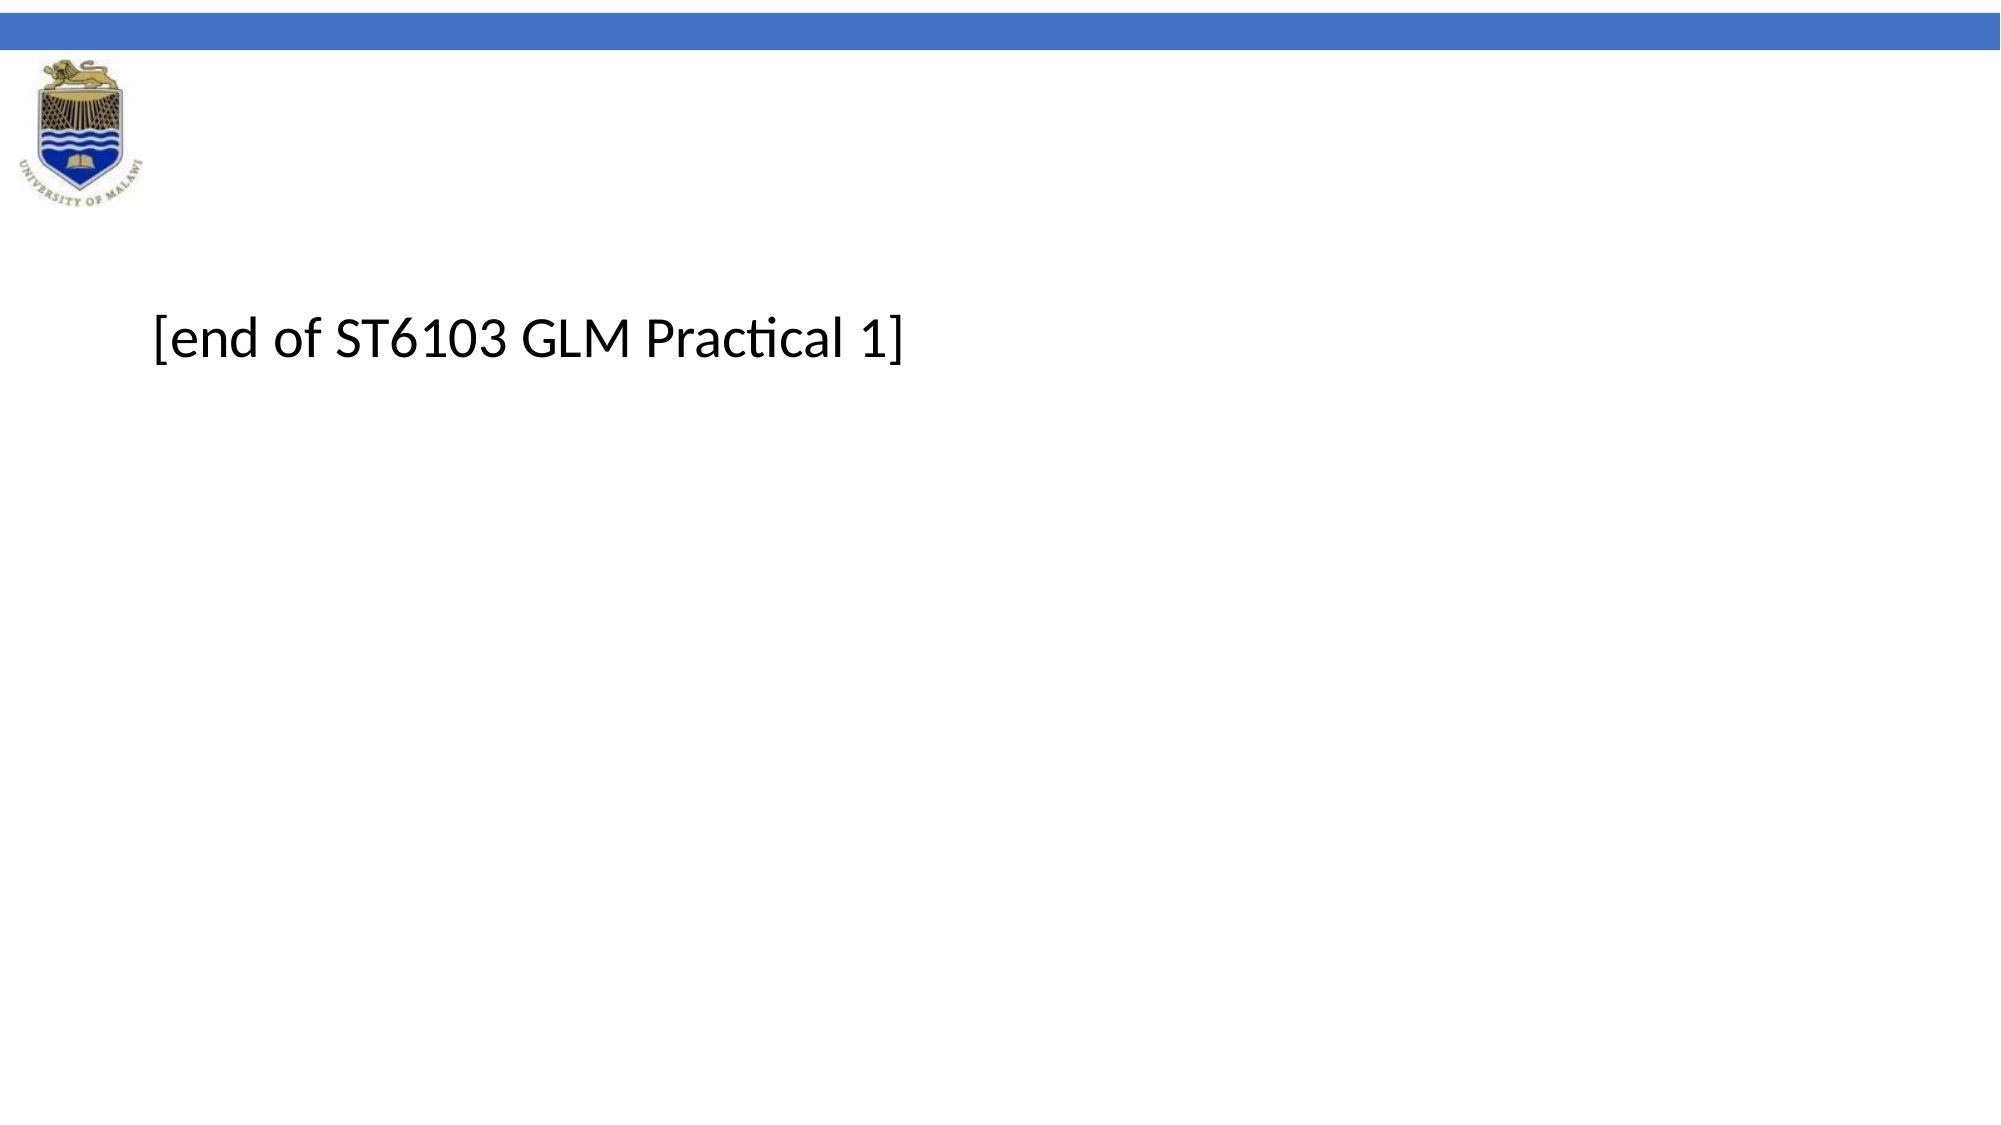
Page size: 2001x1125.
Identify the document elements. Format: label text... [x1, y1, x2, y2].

picture [19, 59, 143, 207]
list [end of ST6103 GLM Practical 1] [137, 299, 1863, 1066]
